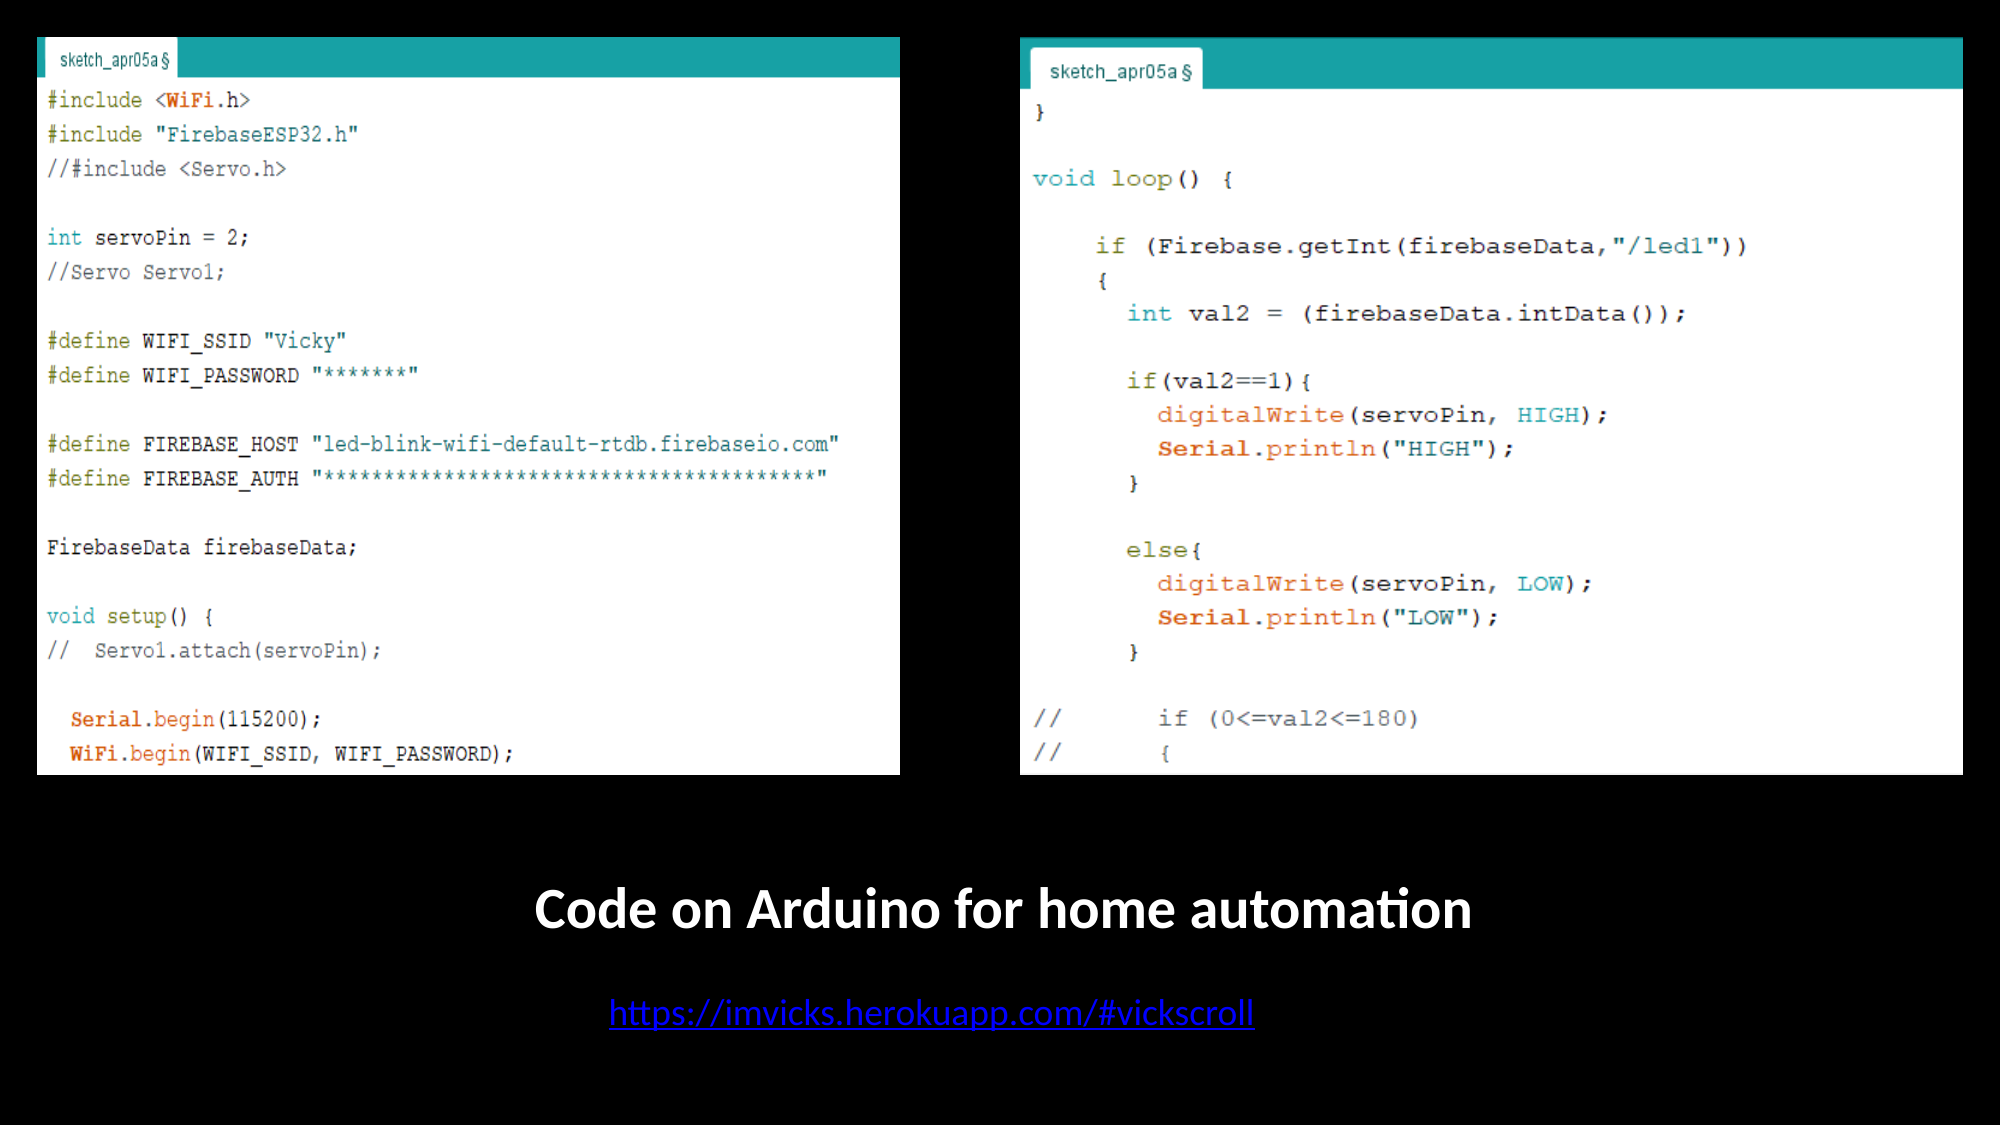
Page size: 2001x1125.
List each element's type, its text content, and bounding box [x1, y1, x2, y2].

text_box https://imvicks.herokuapp.com/#vickscroll [593, 980, 1407, 1040]
picture [1019, 37, 1963, 776]
text_box Code on Arduino for home automation [520, 862, 1521, 948]
picture [37, 37, 901, 776]
